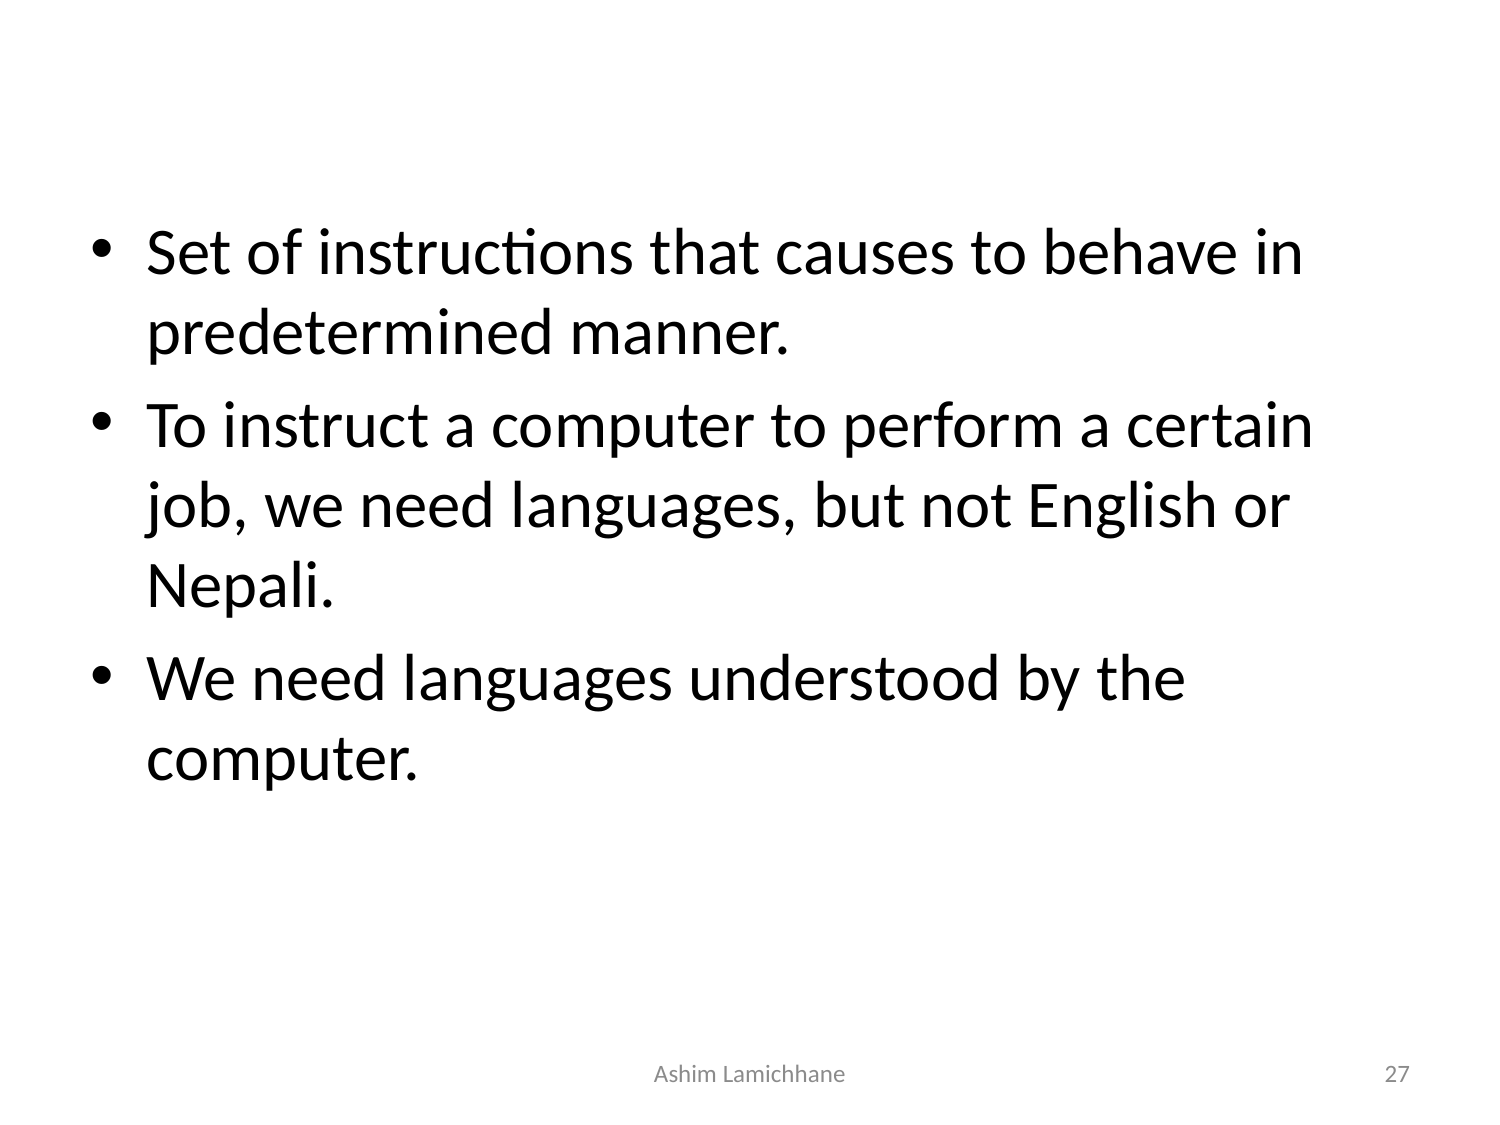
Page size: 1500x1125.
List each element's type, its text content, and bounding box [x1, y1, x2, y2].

slide_number 27 [1074, 1042, 1425, 1103]
footer Ashim Lamichhane [512, 1042, 988, 1103]
list Set of instructions that causes to behave in predetermined manner. To instruct a computer to perform a certain job, we need languages, but not English or Nepali. We need languages understood by the computer. [75, 200, 1425, 1005]
